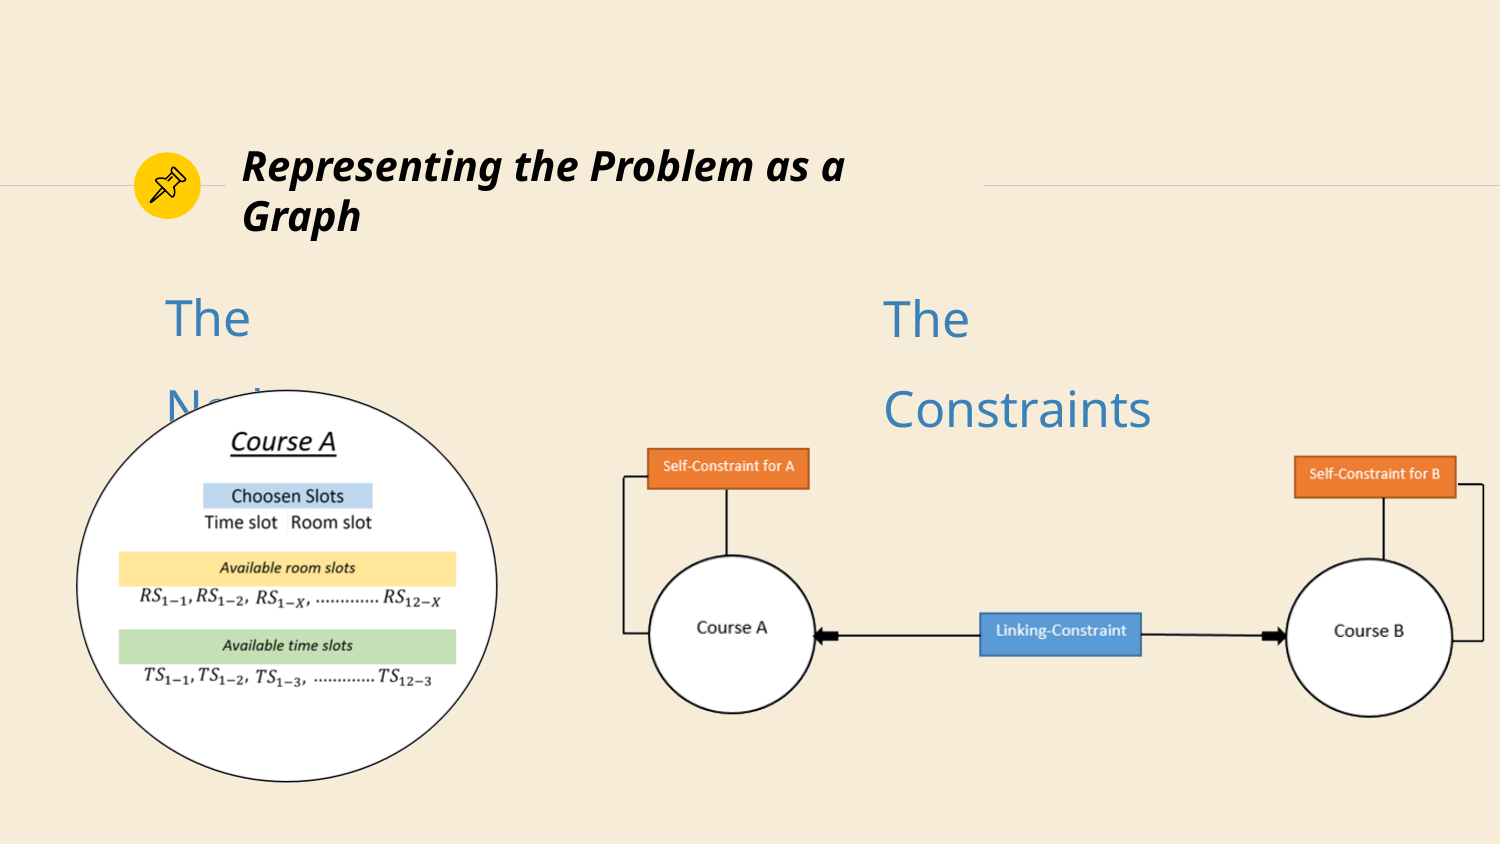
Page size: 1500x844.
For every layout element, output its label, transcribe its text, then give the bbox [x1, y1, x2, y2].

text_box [150, 166, 186, 203]
picture [0, 357, 542, 793]
picture [576, 421, 1500, 729]
text_box The Node [150, 241, 397, 356]
text_box The Constraints [868, 242, 1262, 366]
title Representing the Problem as a Graph [226, 153, 984, 226]
